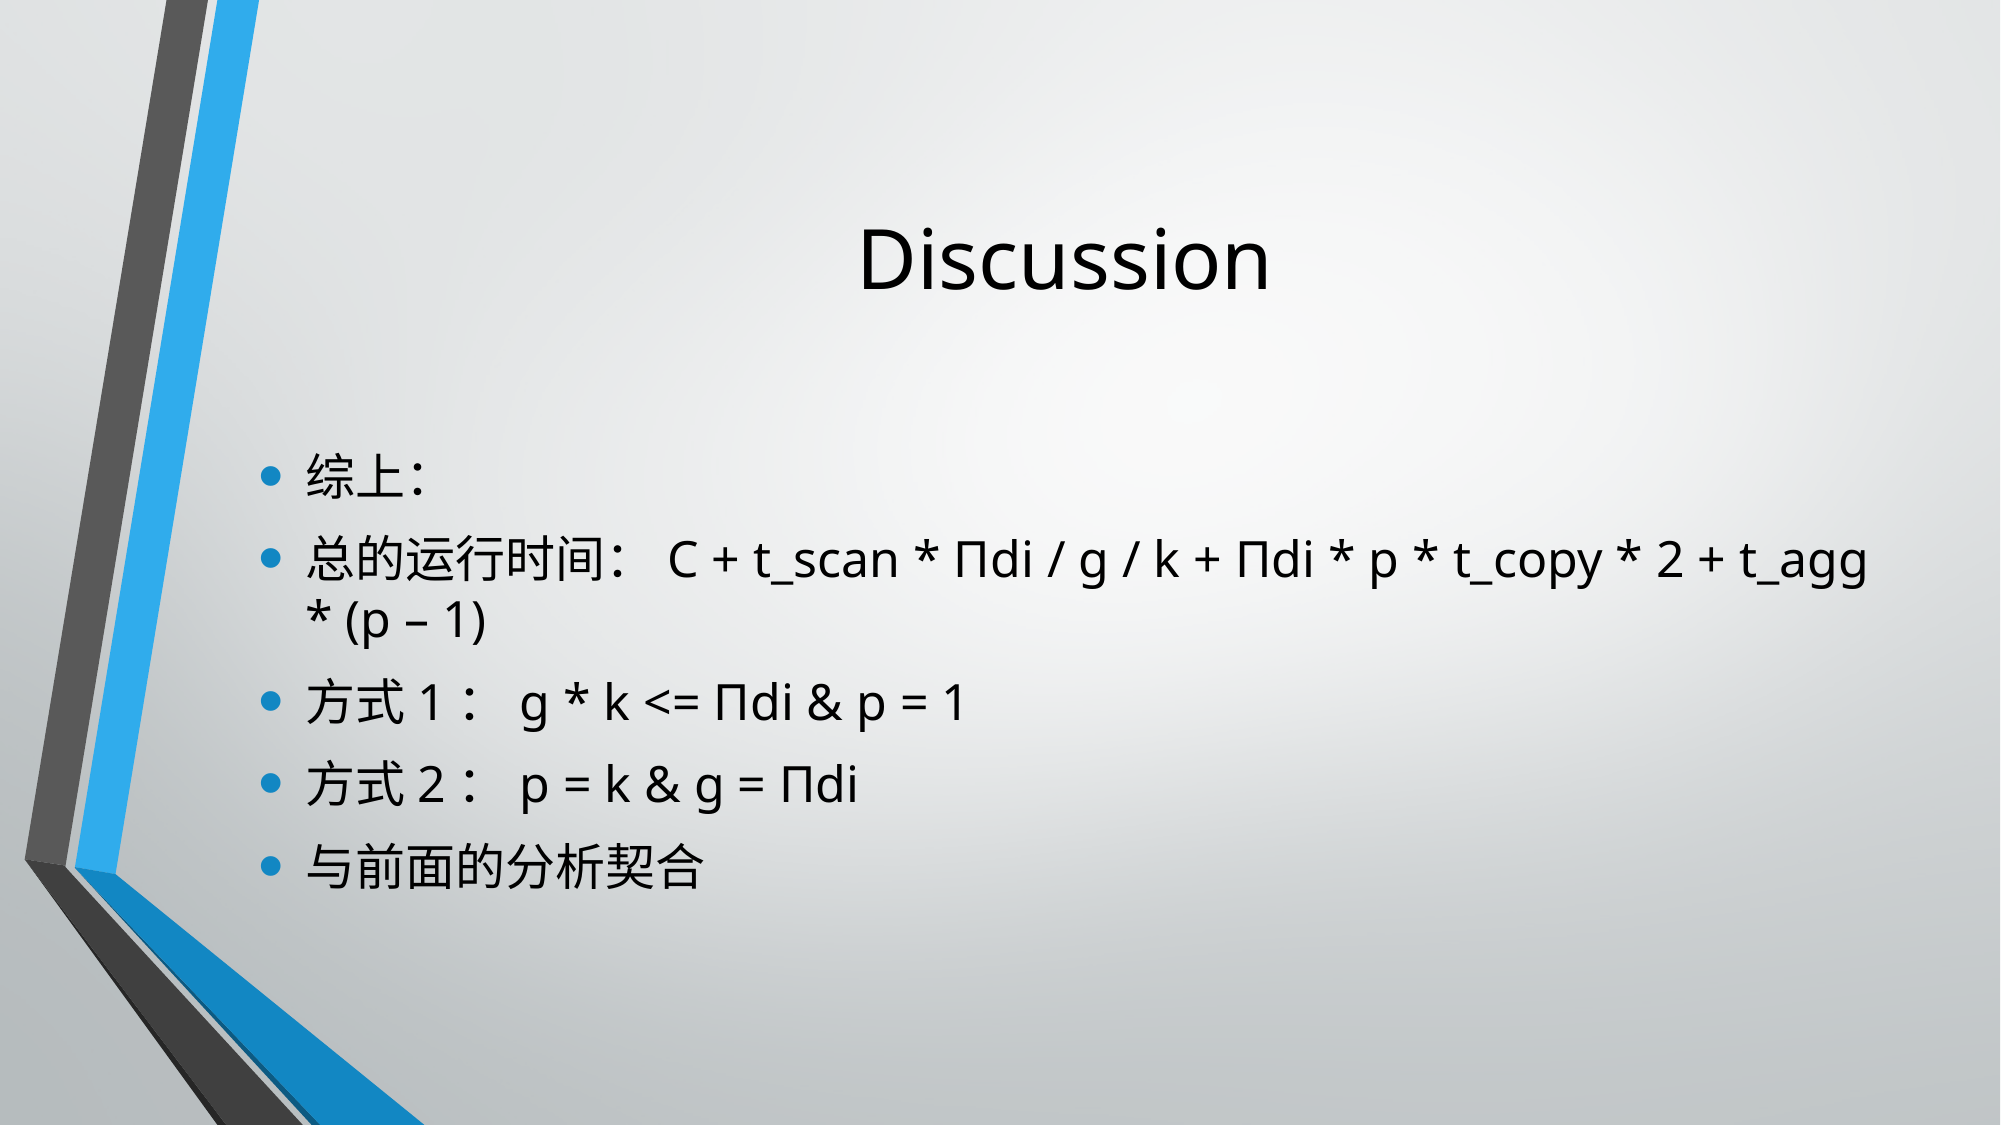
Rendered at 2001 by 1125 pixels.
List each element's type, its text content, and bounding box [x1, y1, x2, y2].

list 综上： 总的运行时间：C + t_scan * Πdi / g / k + Πdi * p * t_copy * 2 + t_agg * (p – 1) 方式1：g * k <= Πdi & p = 1 方式2：p = k & g = Πdi 与前面的分析契合 [243, 437, 1887, 950]
title Discussion [243, 112, 1887, 400]
